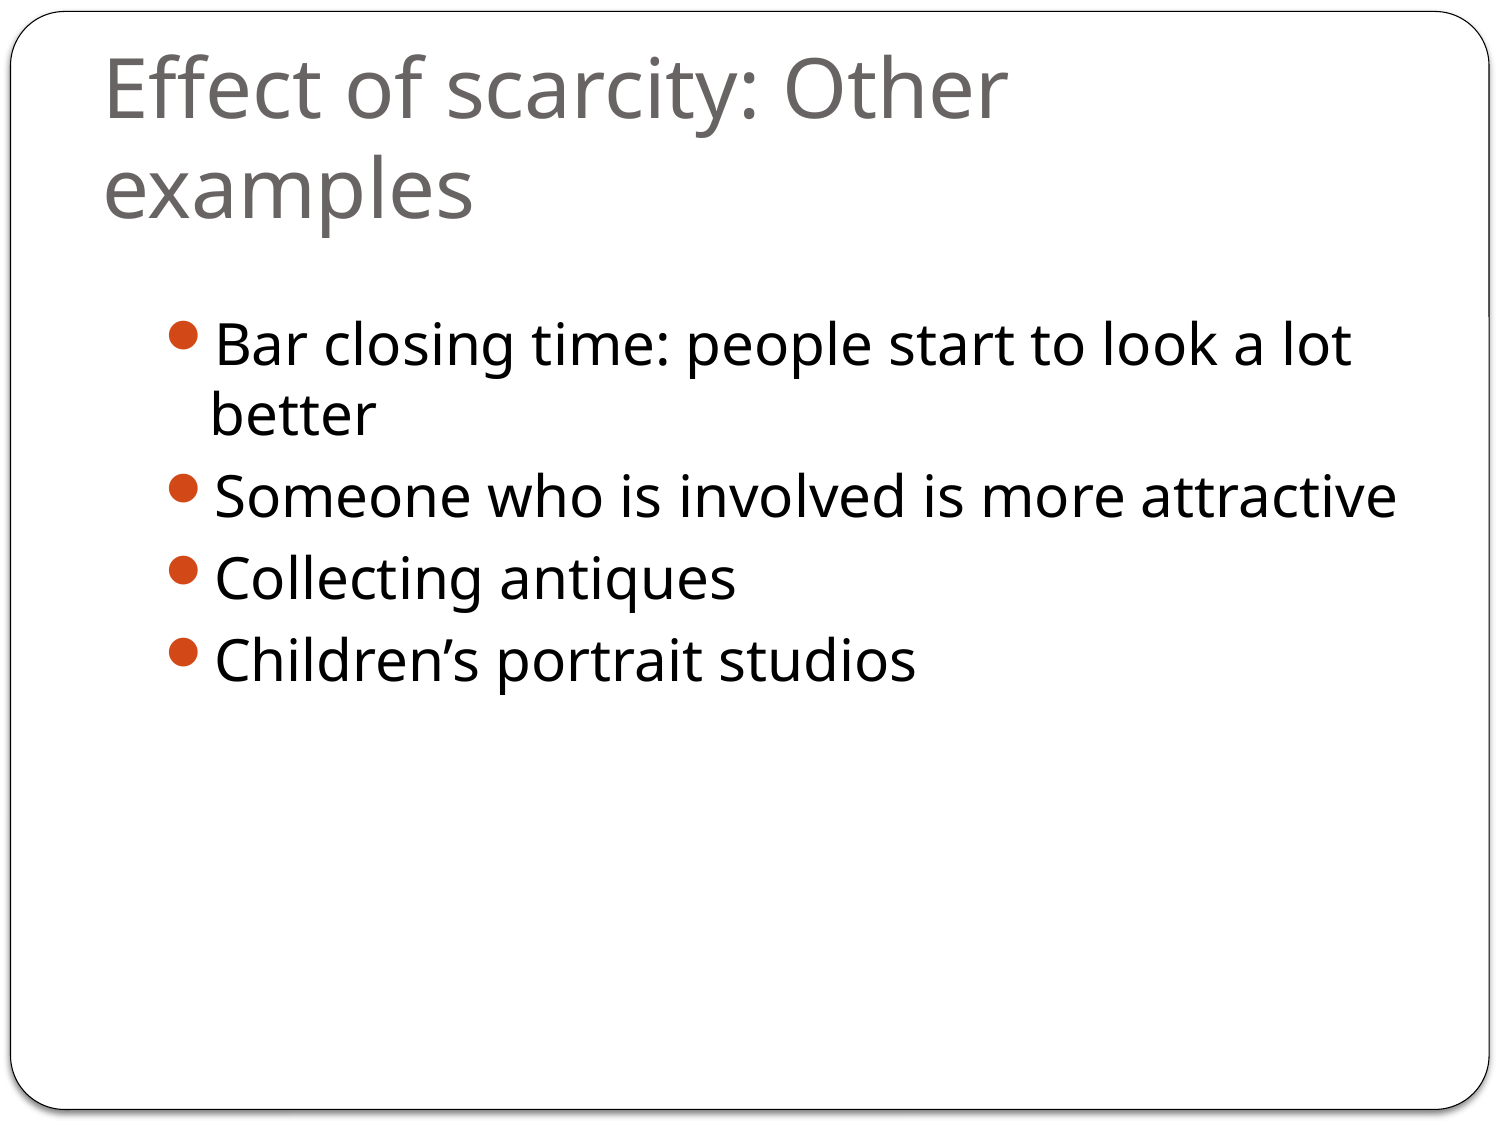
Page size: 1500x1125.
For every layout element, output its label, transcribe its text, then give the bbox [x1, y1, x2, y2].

title Effect of scarcity: Other examples [87, 62, 1363, 250]
list Bar closing time: people start to look a lot better Someone who is involved is more attractive Collecting antiques Children’s portrait studios [150, 299, 1425, 1050]
